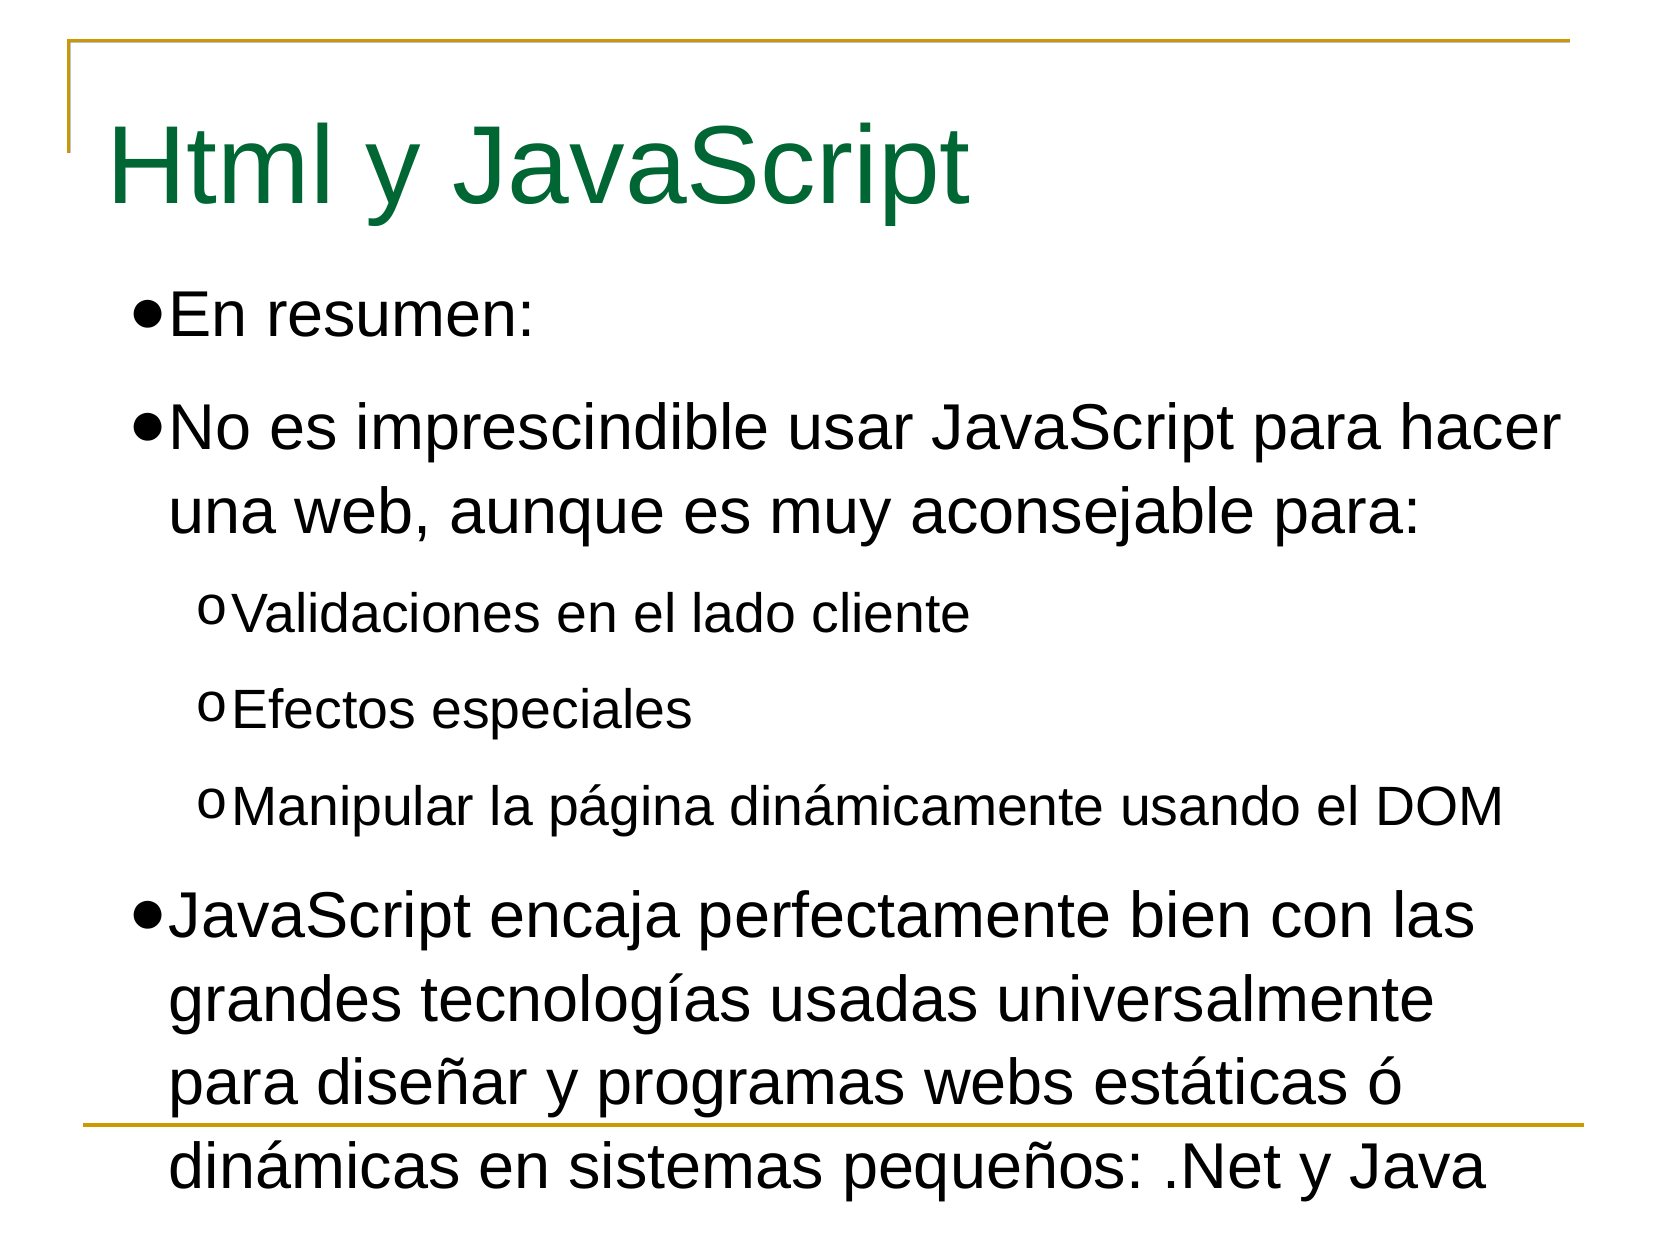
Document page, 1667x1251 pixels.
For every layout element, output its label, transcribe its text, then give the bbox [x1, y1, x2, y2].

title Html y JavaScript [100, 59, 1579, 258]
picture [67, 39, 1570, 153]
picture [83, 1123, 1584, 1127]
list En resumen: No es imprescindible usar JavaScript para hacer una web, aunque es muy aconsejable para: Validaciones en el lado cliente Efectos especiales Manipular la página dinámicamente usando el DOM JavaScript encaja perfectamente bien con las grandes tecnologías usadas universalmente para diseñar y programas webs estáticas ó dinámicas en sistemas pequeños: .Net y Java [100, 258, 1579, 1121]
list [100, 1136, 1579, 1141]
